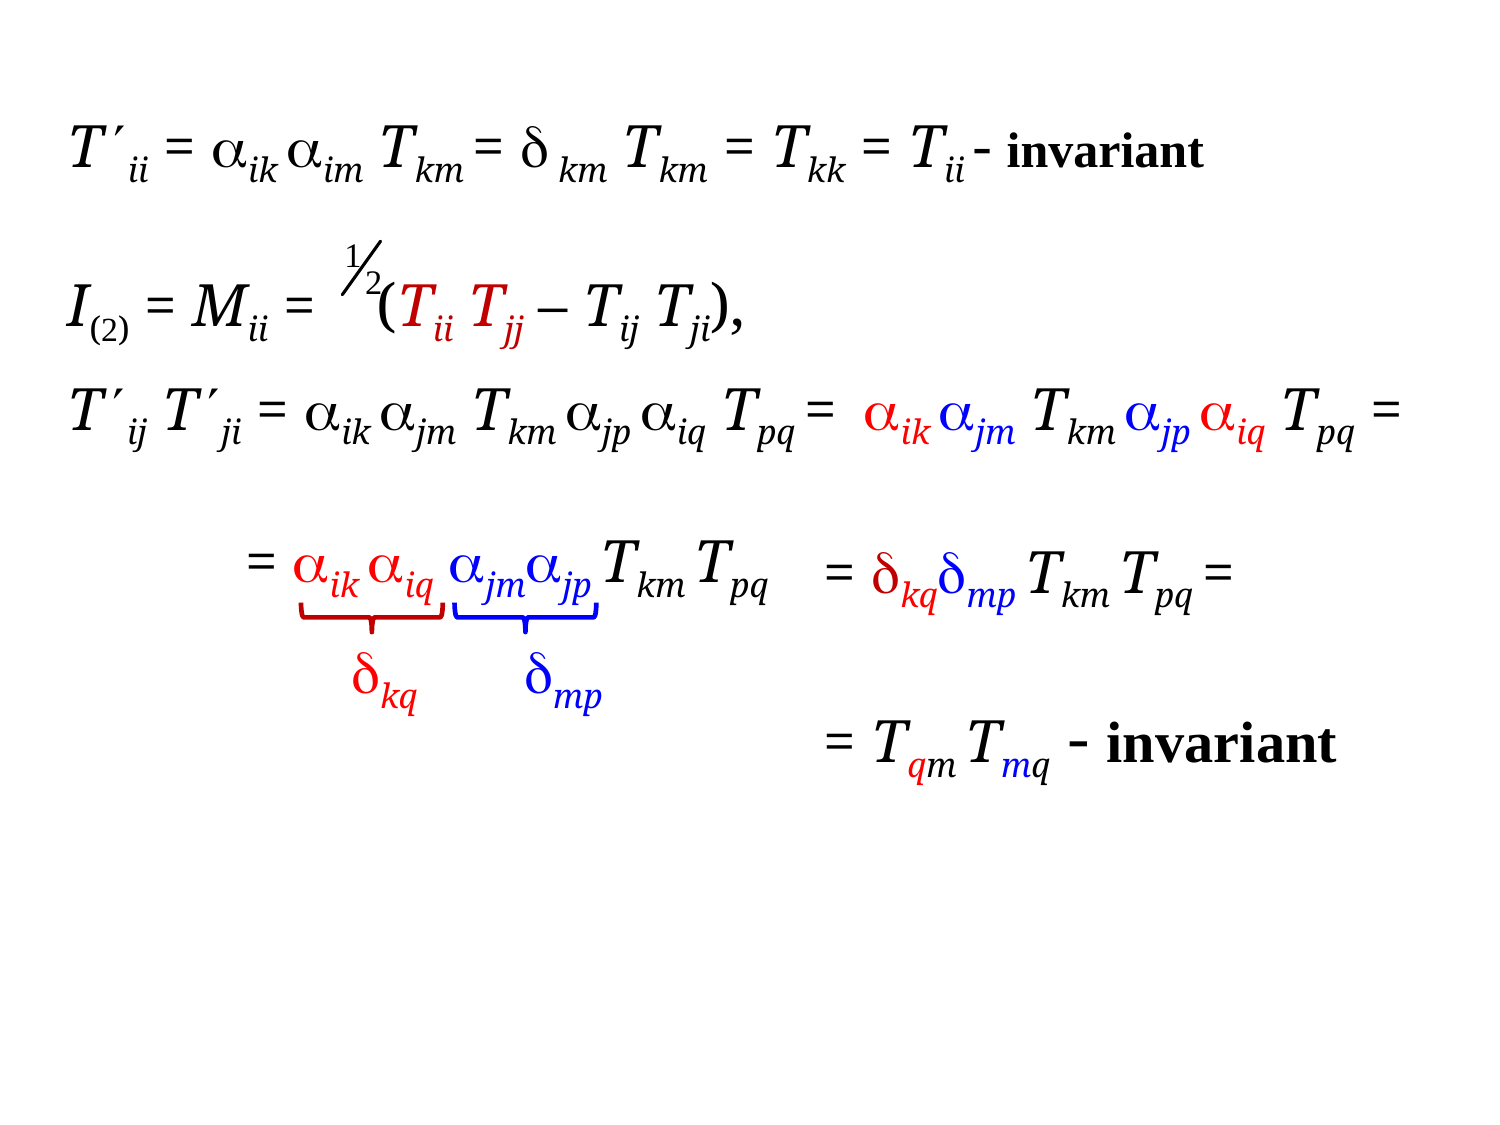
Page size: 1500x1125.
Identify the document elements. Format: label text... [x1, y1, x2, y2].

text_box = ik iq jmjp Tkm Tpq [230, 516, 821, 612]
text_box T ij T ji = ik jm Tkm jp iq Tpq = [53, 364, 849, 459]
text_box = Tqm Tmq - invariant [809, 704, 1447, 783]
text_box T ii = ik im Tkm =  km Tkm = Tkk = Tii - invariant I(2) = Mii = (Tii Tjj – Tij Tji), [53, 101, 1500, 356]
text_box = kqmp Tkm Tpq = [809, 541, 1314, 612]
text_box ik jm Tkm jp iq Tpq = [849, 364, 1452, 529]
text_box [336, 235, 387, 301]
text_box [300, 602, 630, 714]
